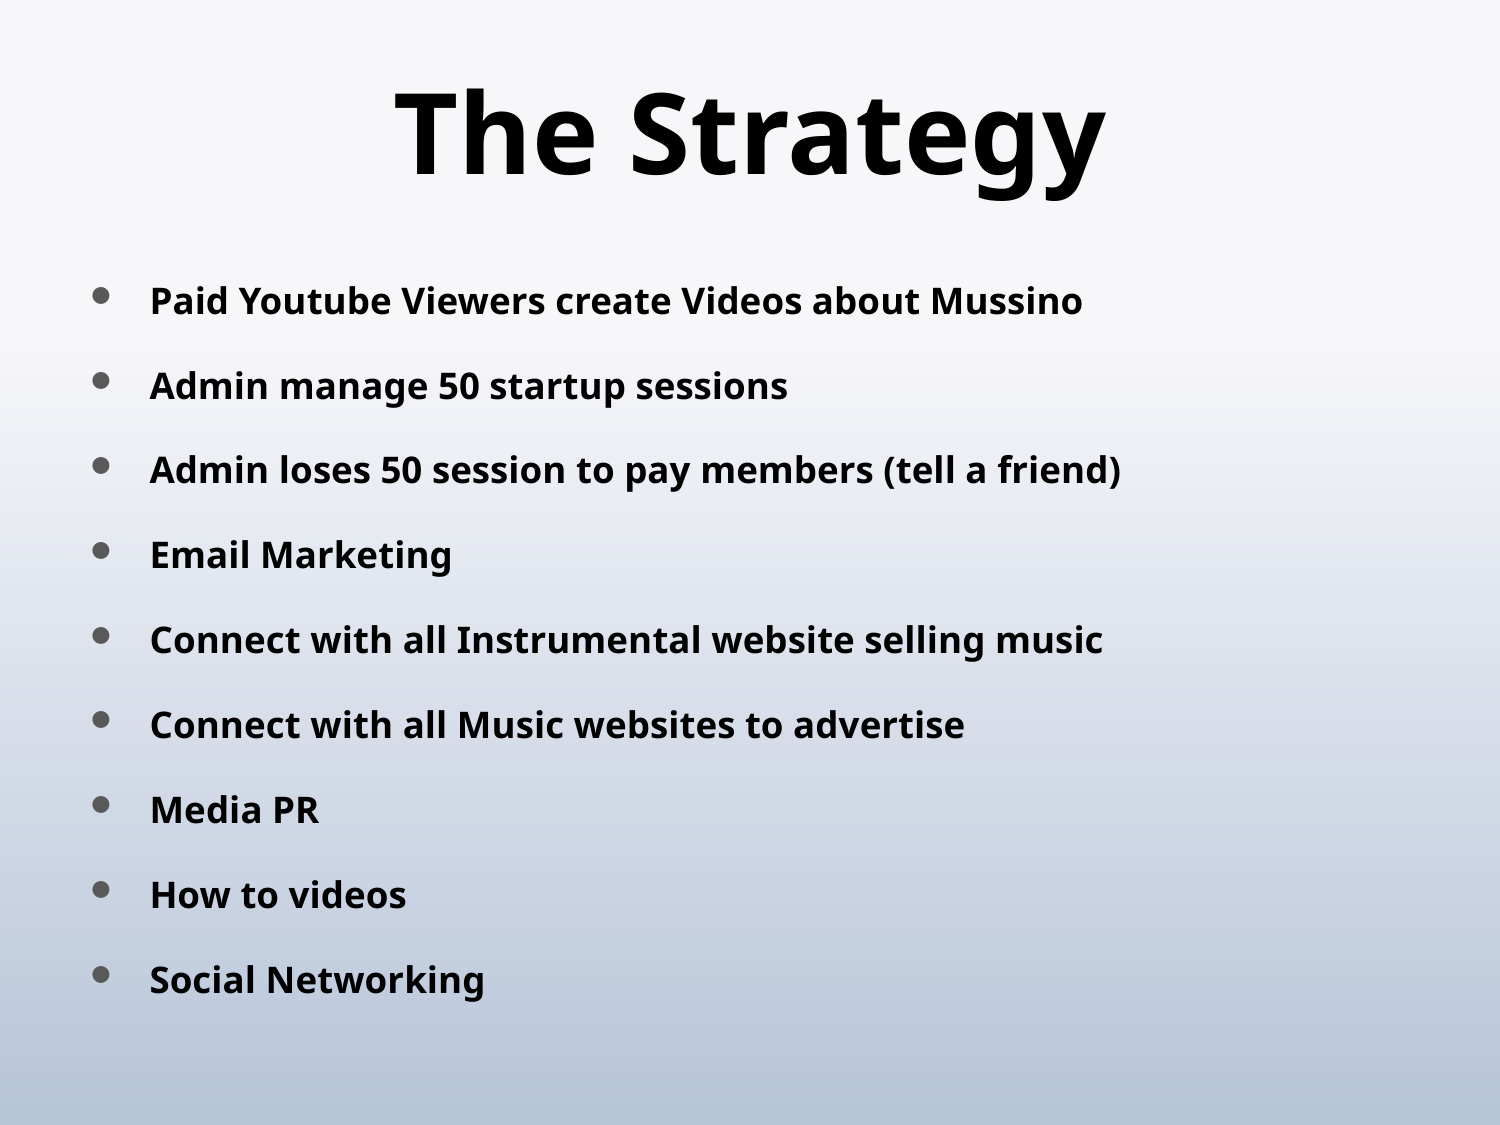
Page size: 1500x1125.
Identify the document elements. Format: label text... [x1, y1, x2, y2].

title The Strategy [75, 45, 1425, 233]
list Paid Youtube Viewers create Videos about Mussino Admin manage 50 startup sessions Admin loses 50 session to pay members (tell a friend) Email Marketing Connect with all Instrumental website selling music Connect with all Music websites to advertise Media PR How to videos Social Networking [75, 270, 1400, 1013]
